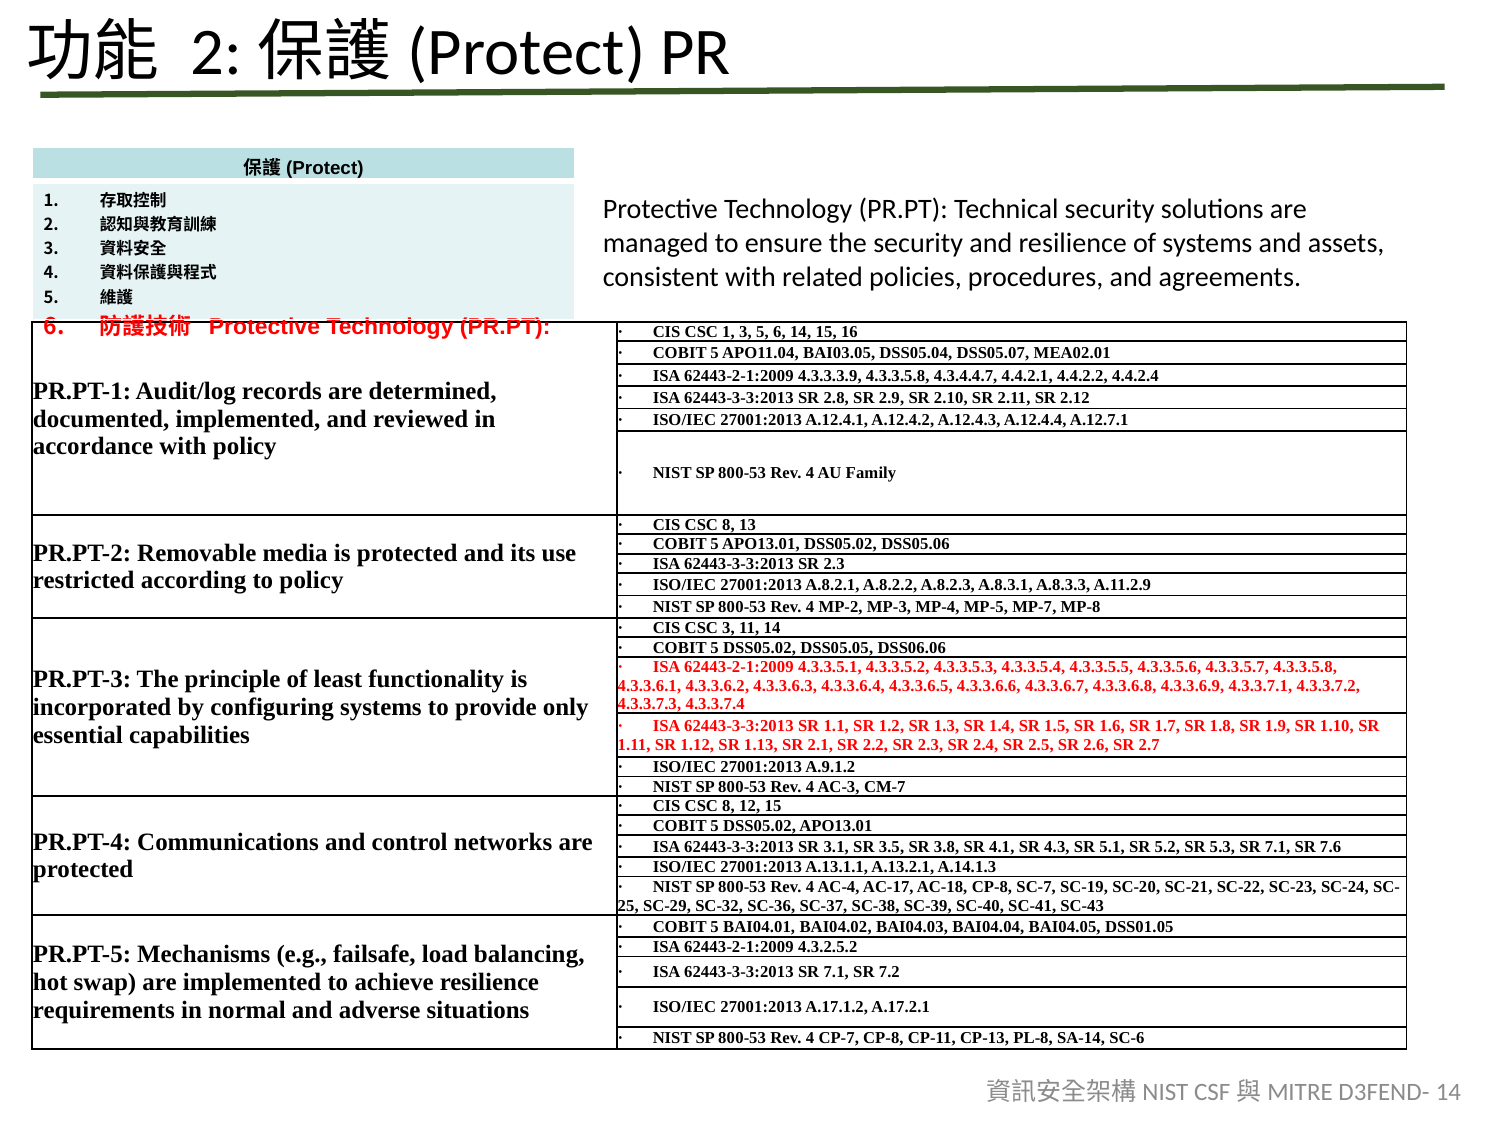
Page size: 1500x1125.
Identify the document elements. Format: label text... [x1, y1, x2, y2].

table_header · CIS CSC 1, 3, 5, 6, 14, 15, 16 [618, 323, 1406, 340]
table_cell · ISO/IEC 27001:2013 A.8.2.1, A.8.2.2, A.8.2.3, A.8.3.1, A.8.3.3, A.11.2.9 [618, 574, 1406, 595]
table_cell PR.PT-4: Communications and control networks are protected [33, 797, 616, 914]
table_cell · COBIT 5 DSS05.02, APO13.01 [618, 816, 1406, 834]
text_box Protective Technology (PR.PT): Technical security solutions are managed to ensure the security and resilience of systems and assets, consistent with related policies, procedures, and agreements. [588, 183, 1420, 299]
table_cell · COBIT 5 BAI04.01, BAI04.02, BAI04.03, BAI04.04, BAI04.05, DSS01.05 [618, 916, 1406, 936]
table_cell · NIST SP 800-53 Rev. 4 AC-3, CM-7 [618, 777, 1406, 795]
table_cell · ISA 62443-2-1:2009 4.3.2.5.2 [618, 938, 1406, 956]
text_box 功能 2:保護(Protect) PR [11, 0, 746, 95]
table_cell · COBIT 5 DSS05.02, DSS05.05, DSS06.06 [618, 638, 1406, 656]
table_cell · ISA 62443-3-3:2013 SR 1.1, SR 1.2, SR 1.3, SR 1.4, SR 1.5, SR 1.6, SR 1.7, SR 1.8, SR 1.9, SR 1.10, SR 1.11, SR 1.12, SR 1.13, SR 2.1, SR 2.2, SR 2.3, SR 2.4, SR 2.5, SR 2.6, SR 2.7 [618, 714, 1406, 756]
table_cell · ISA 62443-3-3:2013 SR 3.1, SR 3.5, SR 3.8, SR 4.1, SR 4.3, SR 5.1, SR 5.2, SR 5.3, SR 7.1, SR 7.6 [618, 836, 1406, 856]
table_cell · CIS CSC 8, 13 [618, 516, 1406, 533]
table_cell 存取控制 認知與教育訓練 資料安全 資料保護與程式 維護 防護技術 Protective Technology (PR.PT): [33, 184, 574, 319]
table_cell · ISA 62443-2-1:2009 4.3.3.5.1, 4.3.3.5.2, 4.3.3.5.3, 4.3.3.5.4, 4.3.3.5.5, 4.3.3.5.6, 4.3.3.5.7, 4.3.3.5.8, 4.3.3.6.1, 4.3.3.6.2, 4.3.3.6.3, 4.3.3.6.4, 4.3.3.6.5, 4.3.3.6.6, 4.3.3.6.7, 4.3.3.6.8, 4.3.3.6.9, 4.3.3.7.1, 4.3.3.7.2, 4.3.3.7.3, 4.3.3.7.4 [618, 658, 1406, 712]
table_cell · ISO/IEC 27001:2013 A.12.4.1, A.12.4.2, A.12.4.3, A.12.4.4, A.12.7.1 [618, 409, 1406, 430]
table_cell · NIST SP 800-53 Rev. 4 MP-2, MP-3, MP-4, MP-5, MP-7, MP-8 [618, 596, 1406, 617]
table_cell PR.PT-5: Mechanisms (e.g., failsafe, load balancing, hot swap) are implemented to achieve resilience requirements in normal and adverse situations [33, 916, 616, 1048]
table_cell · NIST SP 800-53 Rev. 4 AU Family [618, 432, 1406, 514]
table_cell · ISO/IEC 27001:2013 A.9.1.2 [618, 758, 1406, 776]
table_cell · NIST SP 800-53 Rev. 4 AC-4, AC-17, AC-18, CP-8, SC-7, SC-19, SC-20, SC-21, SC-22, SC-23, SC-24, SC-25, SC-29, SC-32, SC-36, SC-37, SC-38, SC-39, SC-40, SC-41, SC-43 [618, 877, 1406, 914]
table_cell · NIST SP 800-53 Rev. 4 CP-7, CP-8, CP-11, CP-13, PL-8, SA-14, SC-6 [618, 1028, 1406, 1048]
table_header PR.PT-1: Audit/log records are determined, documented, implemented, and reviewed in accordance with policy [33, 323, 616, 514]
table_cell · ISO/IEC 27001:2013 A.13.1.1, A.13.2.1, A.14.1.3 [618, 858, 1406, 876]
slide_number 資訊安全架構NIST CSF與MITRE D3FEND- 14 [961, 1072, 1477, 1109]
table_cell · CIS CSC 3, 11, 14 [618, 619, 1406, 636]
table_cell · CIS CSC 8, 12, 15 [618, 797, 1406, 814]
table_cell · ISA 62443-3-3:2013 SR 2.3 [618, 555, 1406, 572]
table_header 保護(Protect) [33, 148, 574, 178]
table_cell PR.PT-3: The principle of least functionality is incorporated by configuring systems to provide only essential capabilities [33, 619, 616, 795]
table_cell · COBIT 5 APO11.04, BAI03.05, DSS05.04, DSS05.07, MEA02.01 [618, 342, 1406, 363]
table_cell PR.PT-2: Removable media is protected and its use restricted according to policy [33, 516, 616, 617]
table_cell · ISO/IEC 27001:2013 A.17.1.2, A.17.2.1 [618, 988, 1406, 1026]
table_cell · ISA 62443-3-3:2013 SR 2.8, SR 2.9, SR 2.10, SR 2.11, SR 2.12 [618, 387, 1406, 408]
table_cell · ISA 62443-3-3:2013 SR 7.1, SR 7.2 [618, 957, 1406, 986]
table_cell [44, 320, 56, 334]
table_cell · ISA 62443-2-1:2009 4.3.3.3.9, 4.3.3.5.8, 4.3.4.4.7, 4.4.2.1, 4.4.2.2, 4.4.2.4 [618, 365, 1406, 385]
table_cell · COBIT 5 APO13.01, DSS05.02, DSS05.06 [618, 535, 1406, 553]
